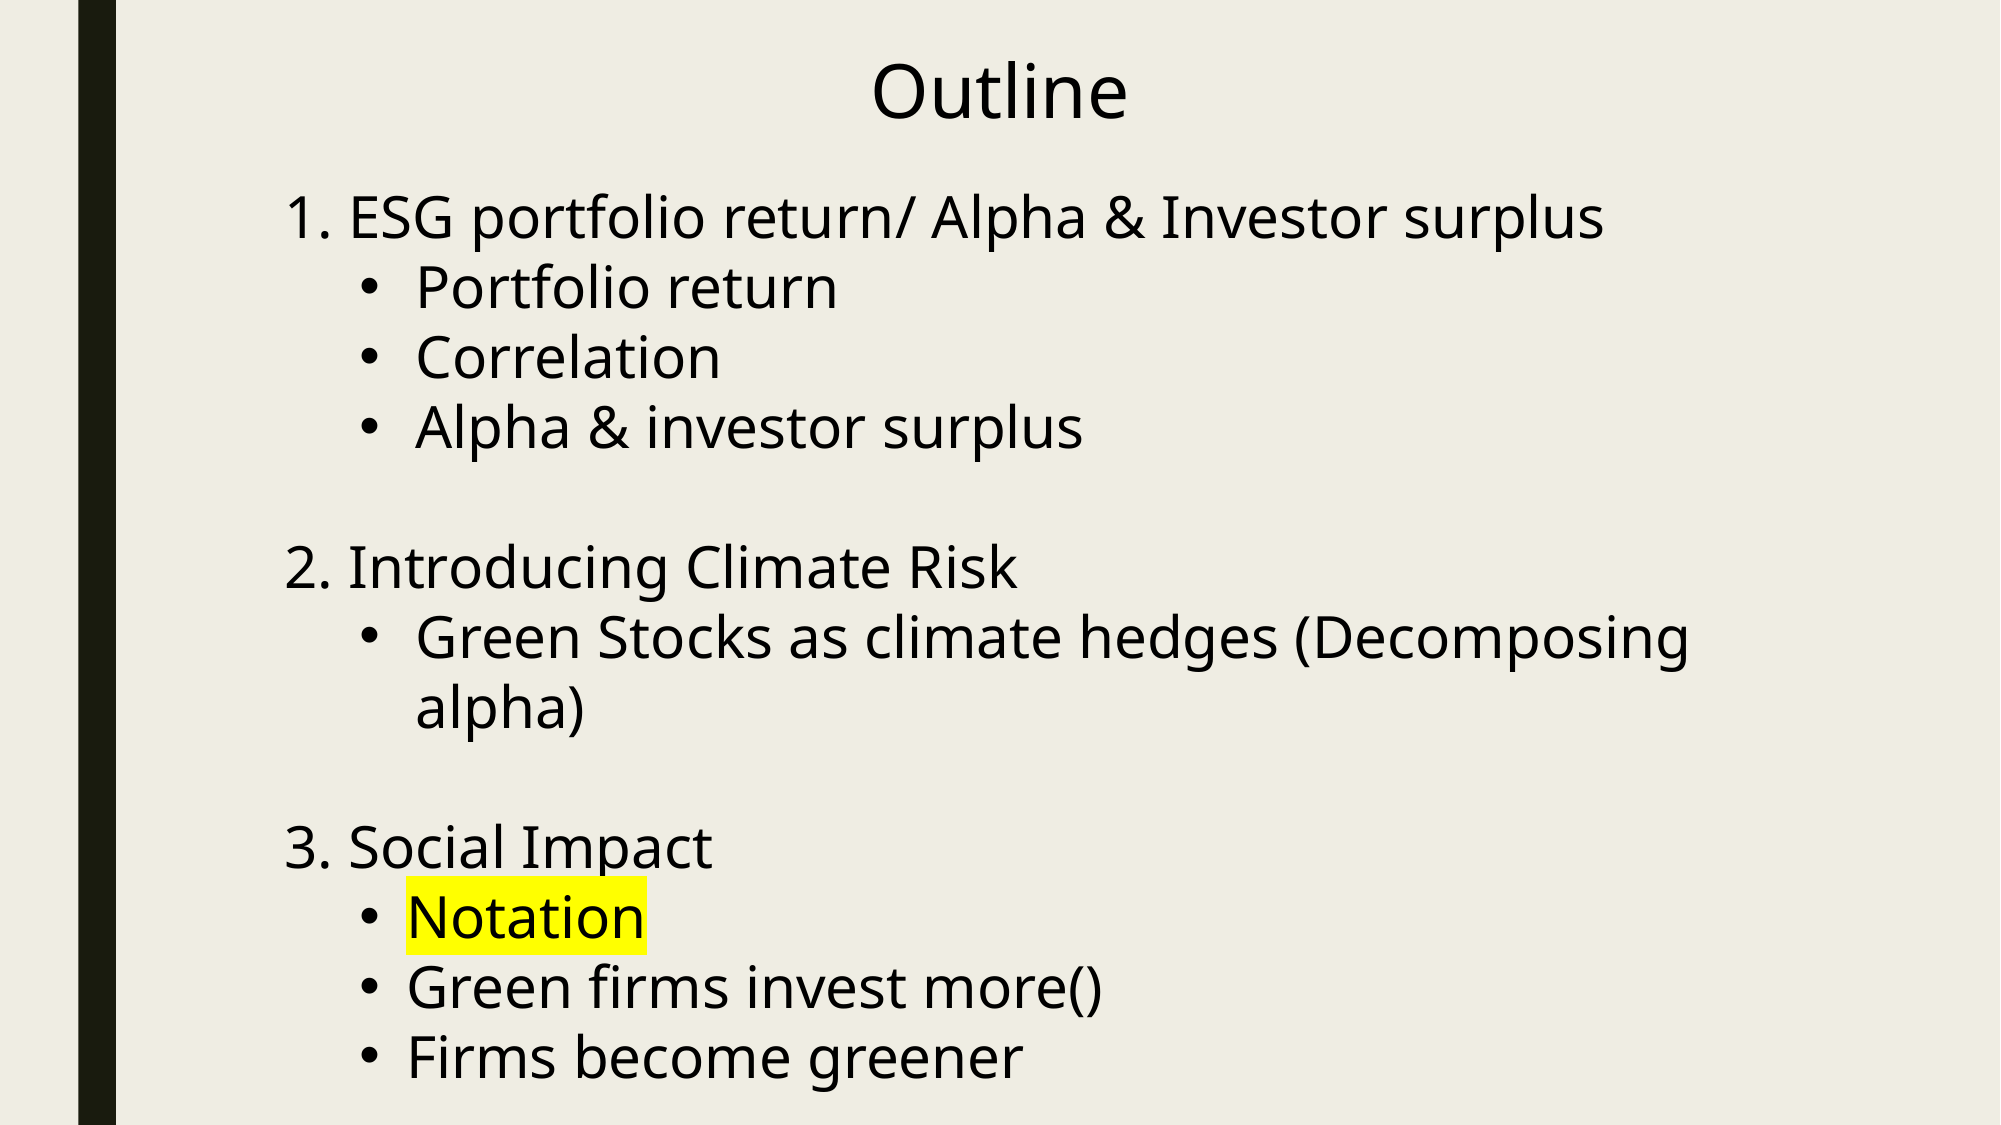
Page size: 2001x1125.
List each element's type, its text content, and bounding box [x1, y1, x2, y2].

text_box 1. ESG portfolio return/ Alpha & Investor surplus Portfolio return Correlation Alpha & investor surplus 2. Introducing Climate Risk Green Stocks as climate hedges (Decomposing alpha) 3. Social Impact Notation Green firms invest more() Firms become greener [269, 172, 1782, 1125]
text_box Outline [243, 35, 1757, 141]
